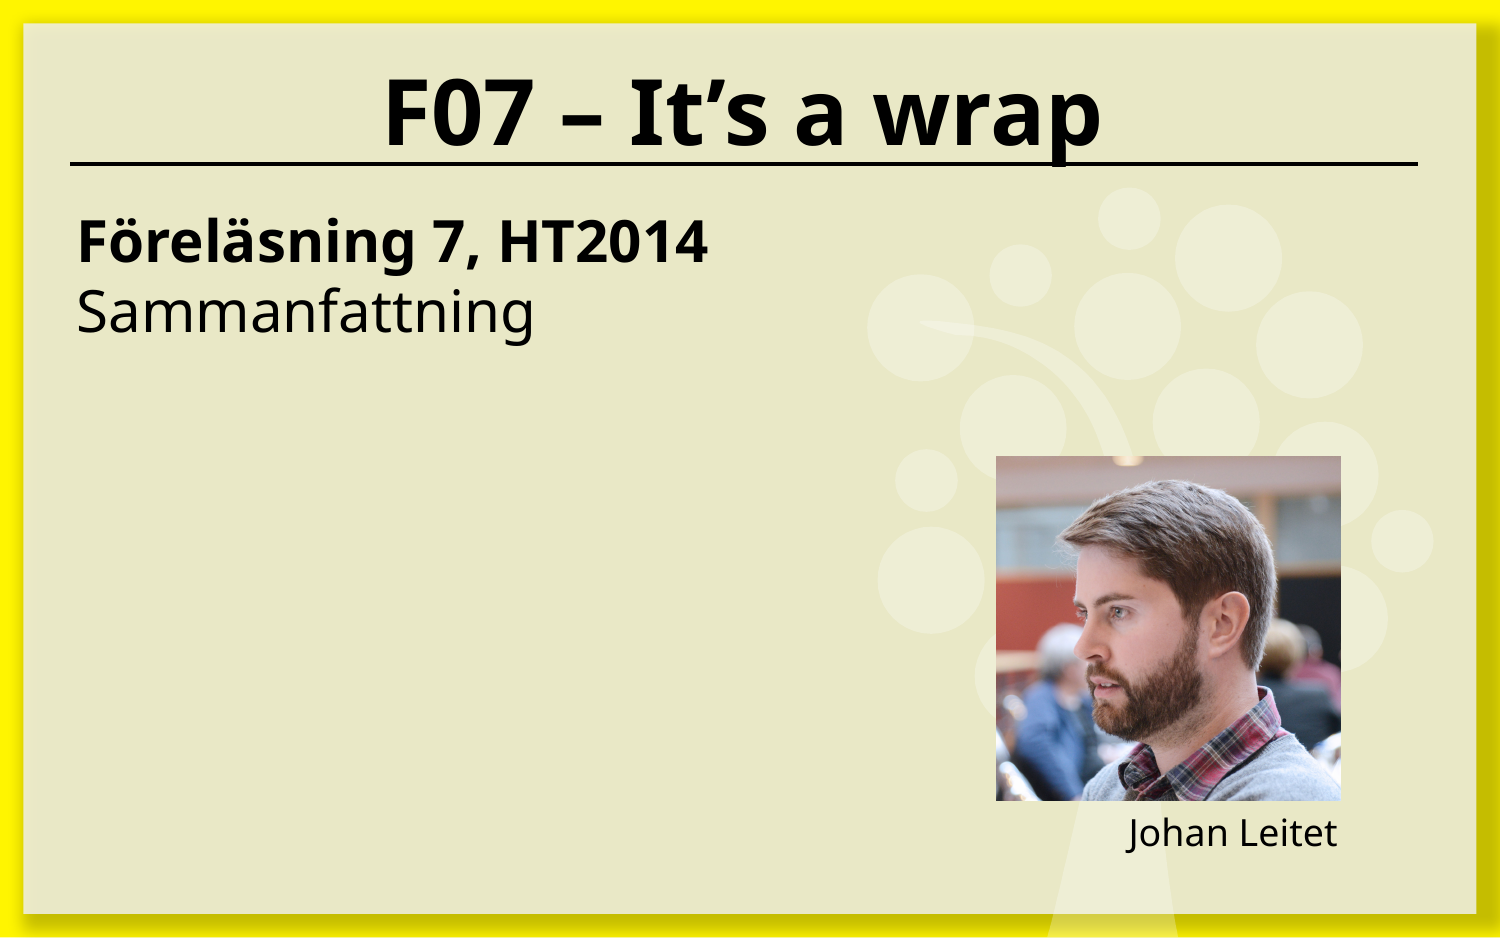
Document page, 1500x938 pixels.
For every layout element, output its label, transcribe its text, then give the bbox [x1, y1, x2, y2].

text_box Föreläsning 7, HT2014 Sammanfattning [61, 197, 724, 352]
title F07 – It’s a wrap [105, 46, 1381, 174]
picture [996, 456, 1341, 801]
text_box Johan Leitet [1009, 801, 1353, 862]
